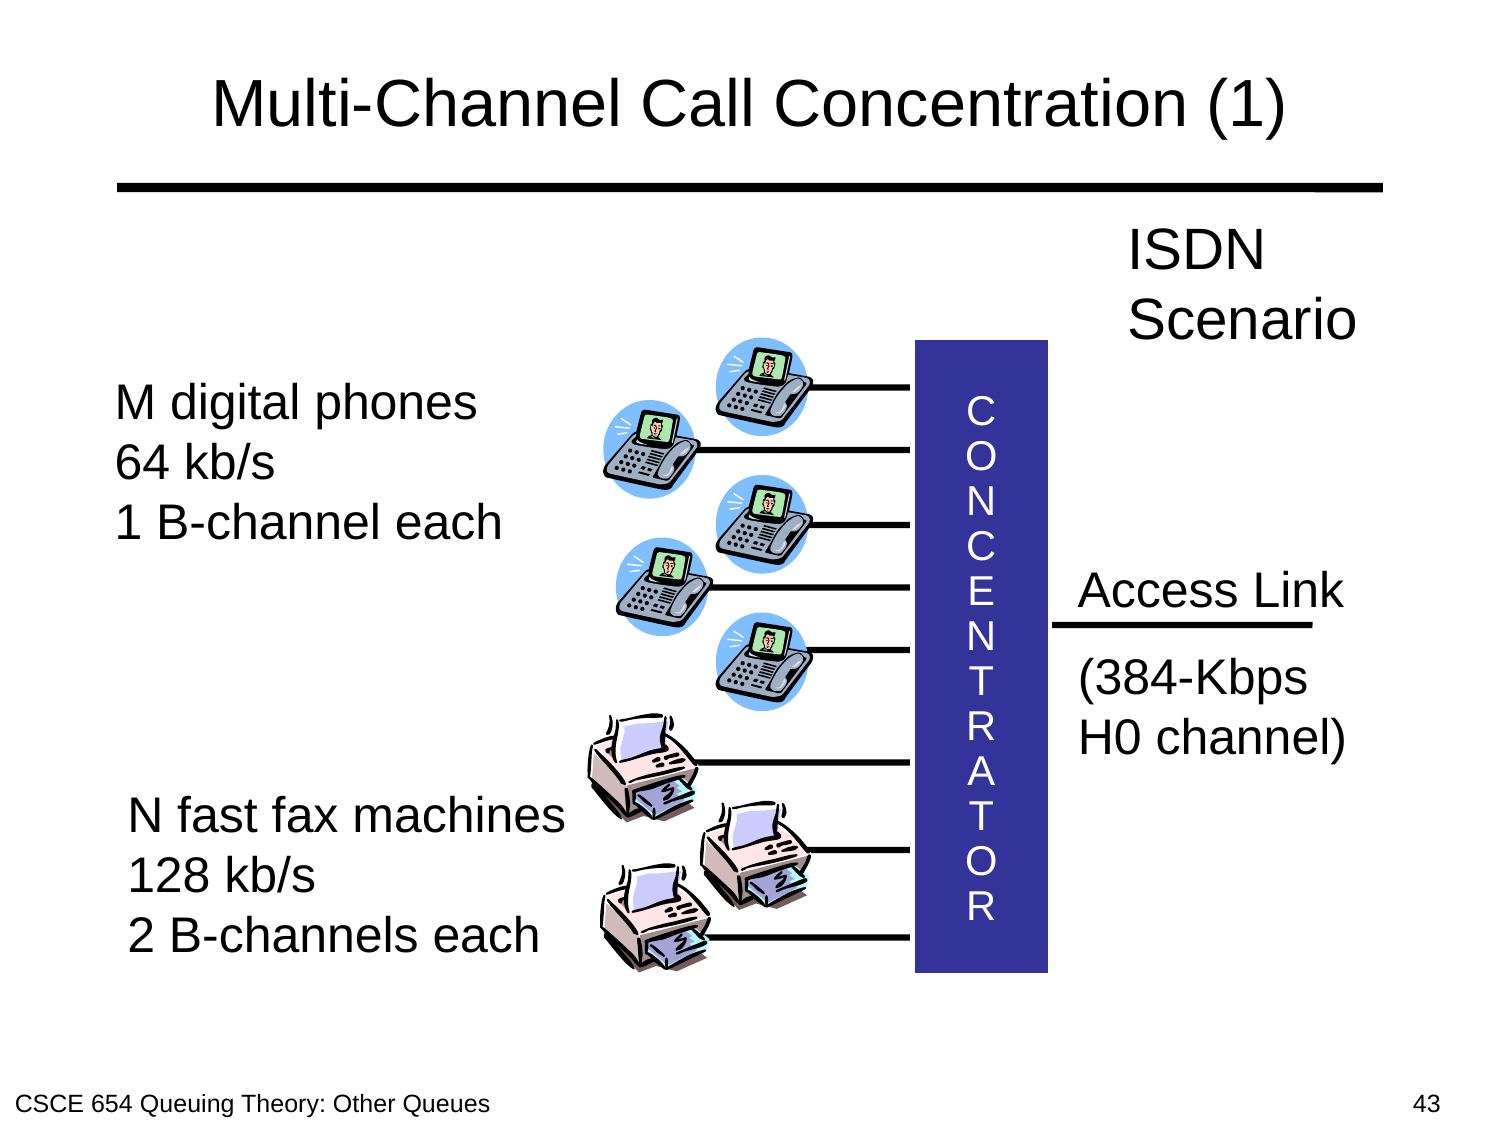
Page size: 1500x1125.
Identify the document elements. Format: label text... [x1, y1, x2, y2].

title Multi-Channel Call Concentration (1) [75, 24, 1425, 175]
text_box M digital phones 64 kb/s 1 B-channel each [99, 362, 553, 558]
text_box ISDN Scenario [1112, 204, 1374, 359]
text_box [587, 337, 1363, 976]
text_box N fast fax machines 128 kb/s 2 B-channels each [112, 774, 582, 970]
